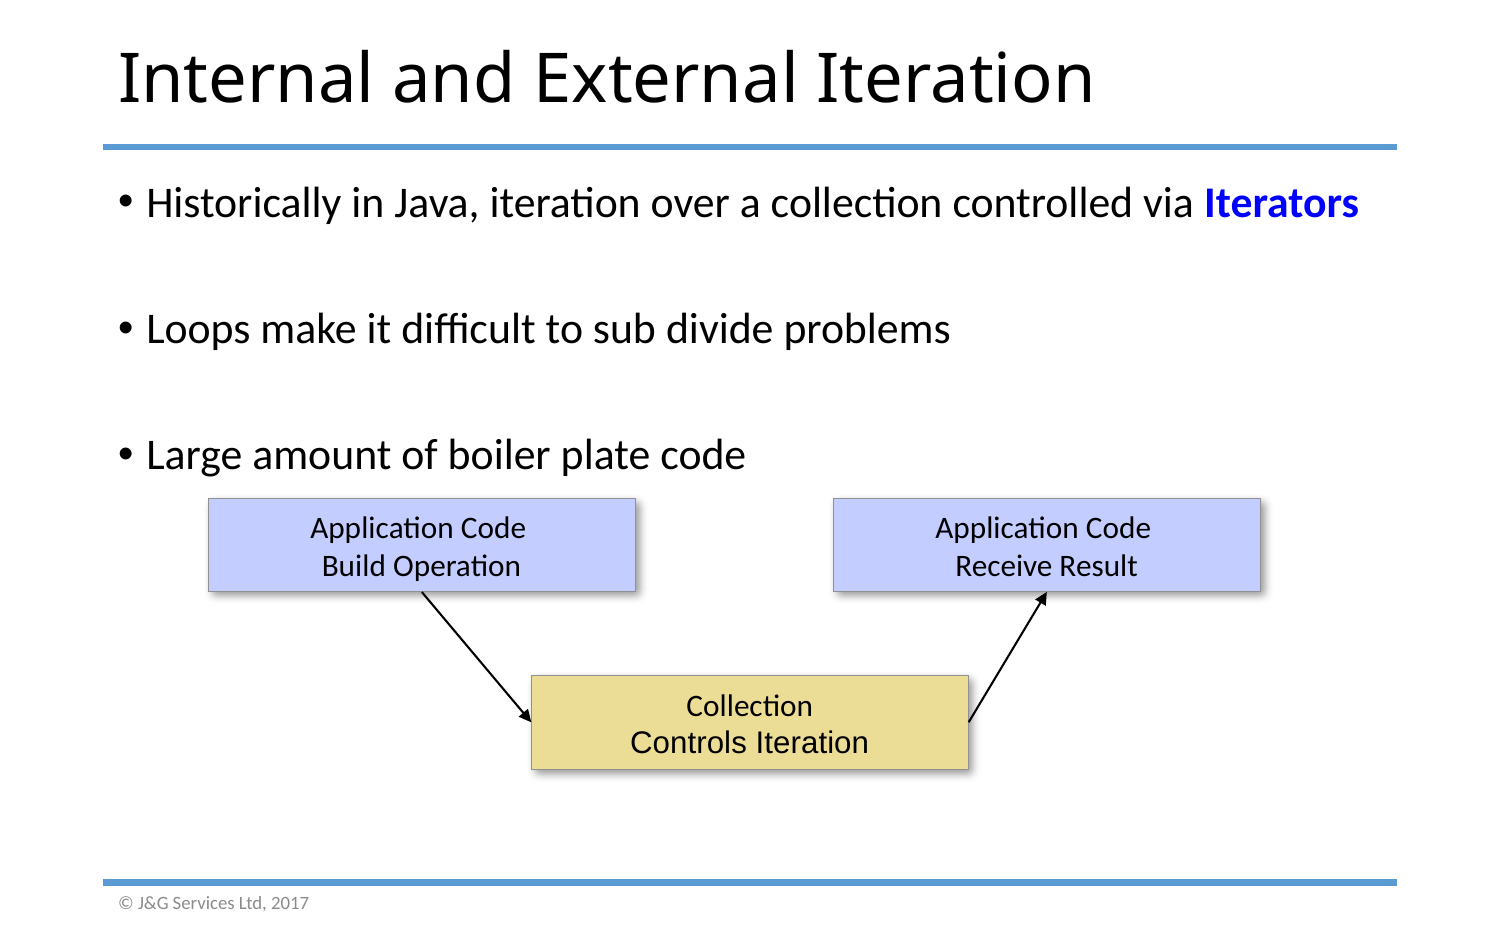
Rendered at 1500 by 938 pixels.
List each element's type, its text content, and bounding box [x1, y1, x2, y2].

list Historically in Java, iteration over a collection controlled via Iterators Loops make it difficult to sub divide problems Large amount of boiler plate code [103, 172, 1397, 858]
text_box Application Code Receive Result [833, 498, 1261, 592]
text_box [421, 592, 532, 723]
text_box Application Code Build Operation [208, 498, 636, 592]
title Internal and External Iteration [103, 27, 1397, 133]
text_box Collection Controls Iteration [531, 675, 969, 770]
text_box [968, 592, 1047, 723]
